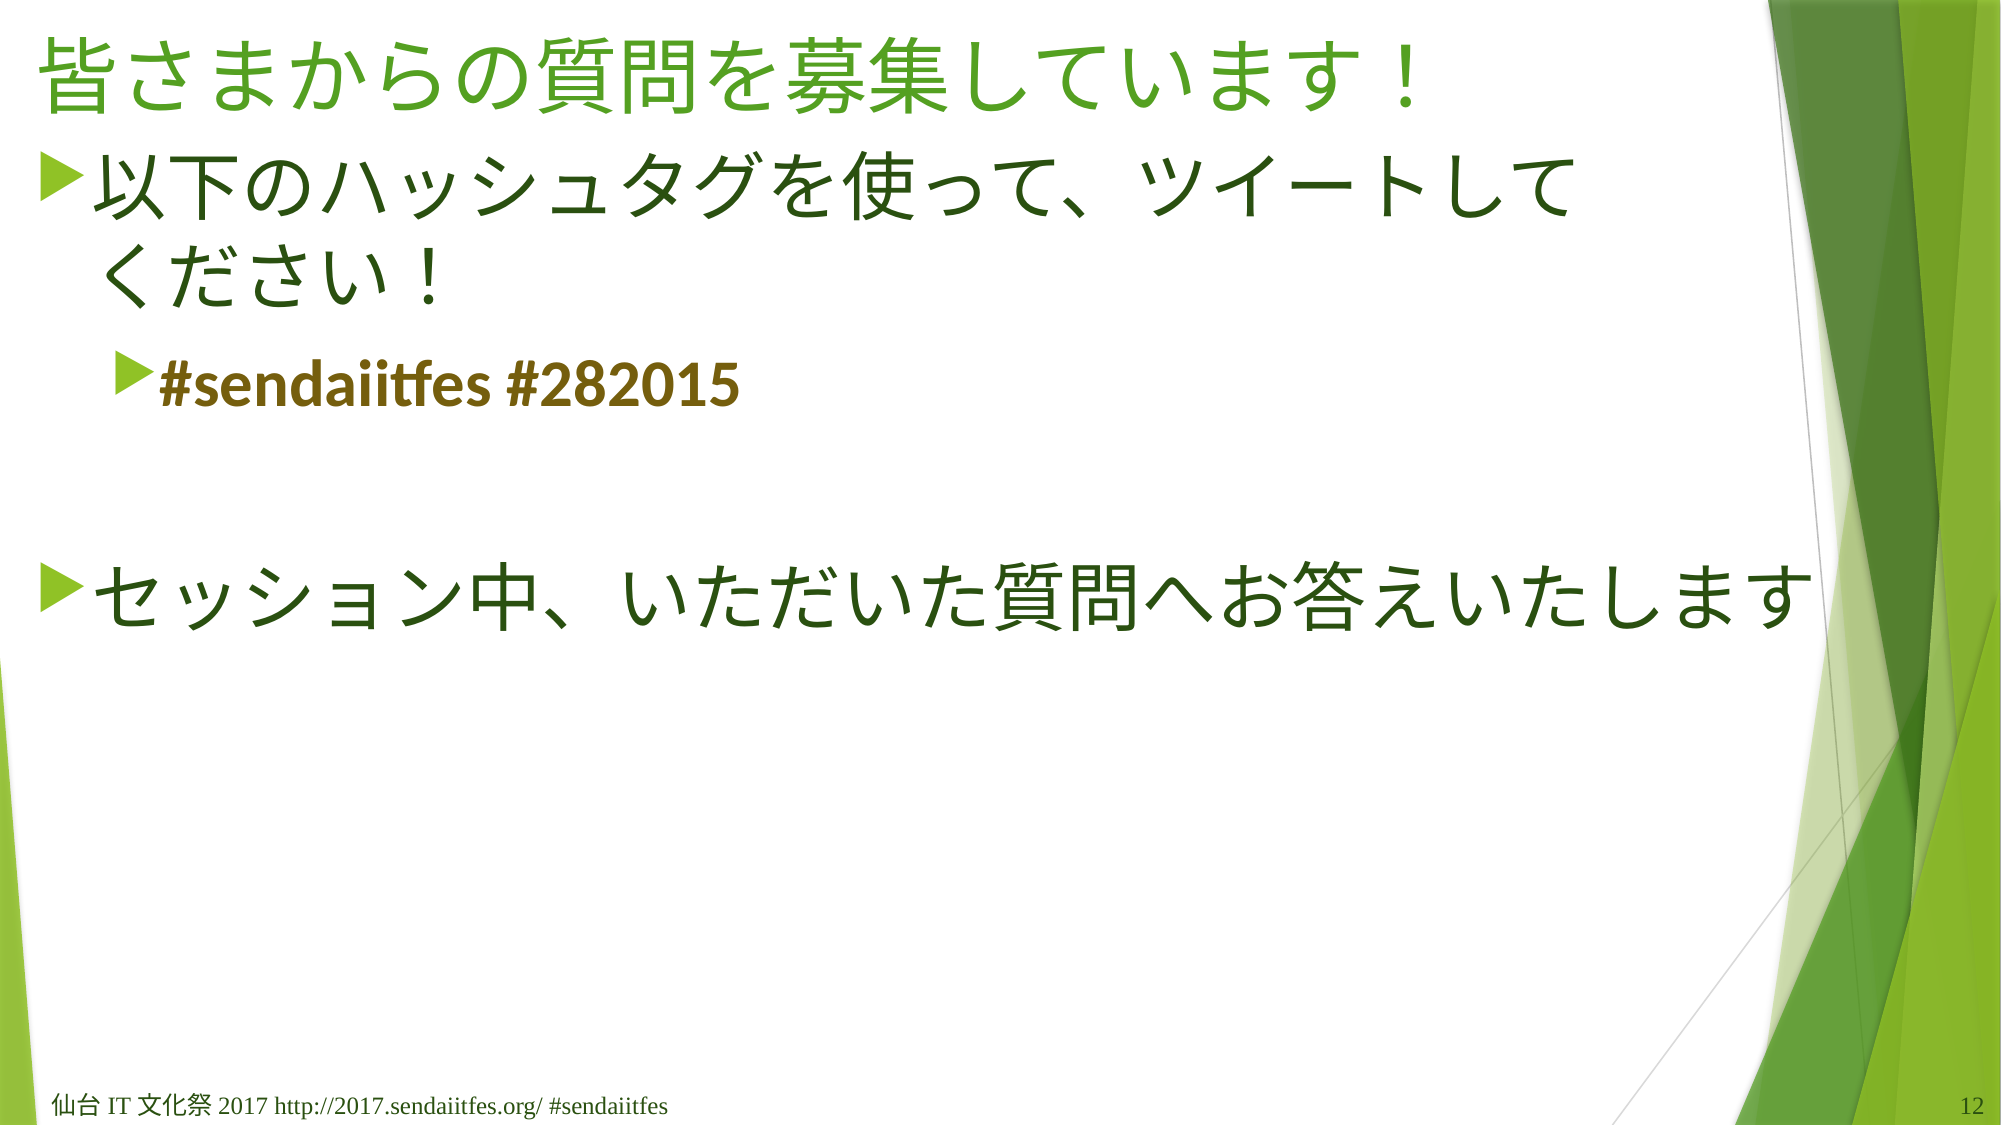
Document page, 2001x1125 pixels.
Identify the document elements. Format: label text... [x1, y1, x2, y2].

title 皆さまからの質問を募集しています！ [20, 16, 2000, 131]
list 以下のハッシュタグを使って、ツイートして ください！ #sendaiitfes #282015 セッション中、いただいた質問へお答えいたします [20, 131, 2000, 1125]
